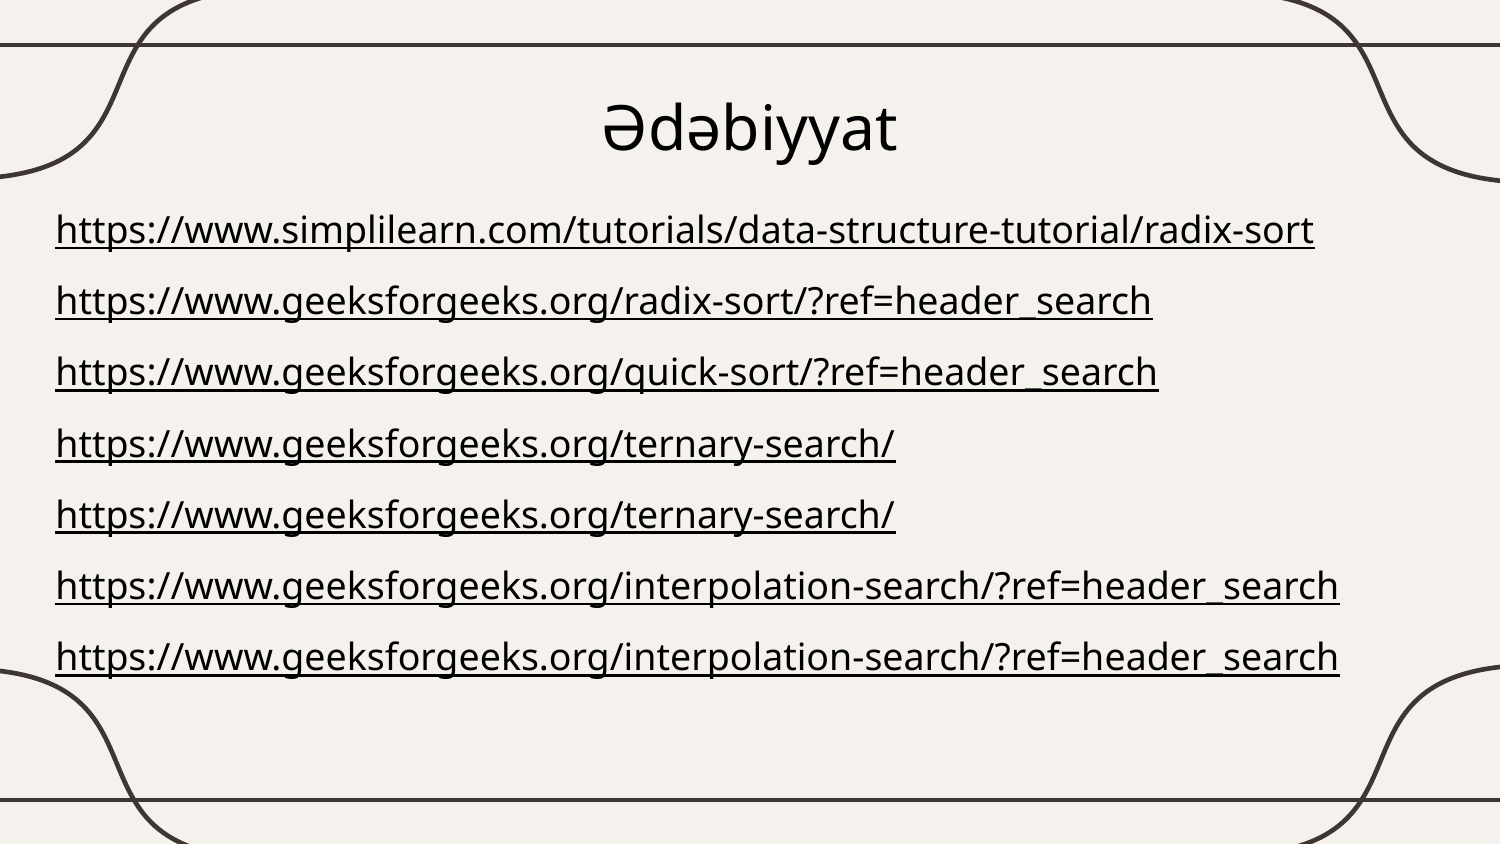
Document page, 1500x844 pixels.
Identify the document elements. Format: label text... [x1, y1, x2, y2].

title Ədəbiyyat [251, 72, 1249, 167]
text_box https://www.simplilearn.com/tutorials/data-structure-tutorial/radix-sort https://www.geeksforgeeks.org/radix-sort/?ref=header_search https://www.geeksforgeeks.org/quick-sort/?ref=header_search https://www.geeksforgeeks.org/ternary-search/ https://www.geeksforgeeks.org/ternary-search/ https://www.geeksforgeeks.org/interpolation-search/?ref=header_search https://www.geeksforgeeks.org/interpolation-search/?ref=header_search [40, 195, 1460, 757]
